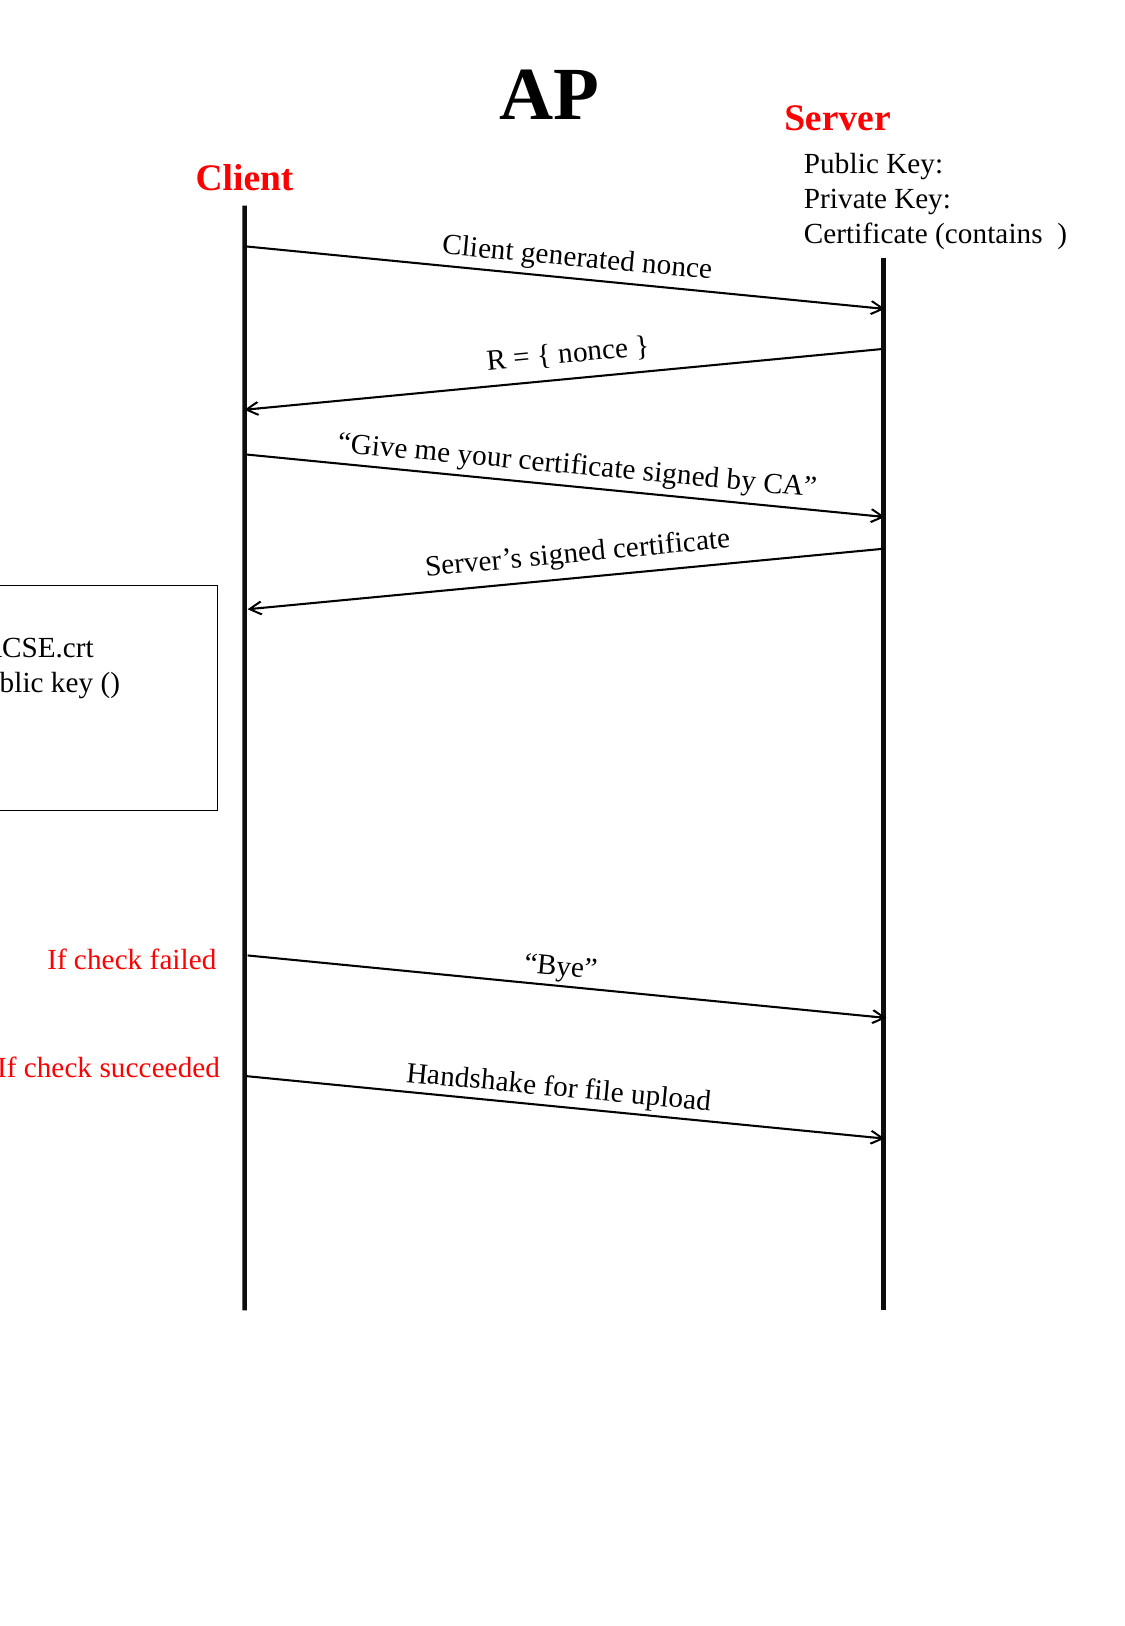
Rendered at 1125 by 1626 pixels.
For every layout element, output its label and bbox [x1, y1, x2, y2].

text_box [0, 37, 1103, 1311]
